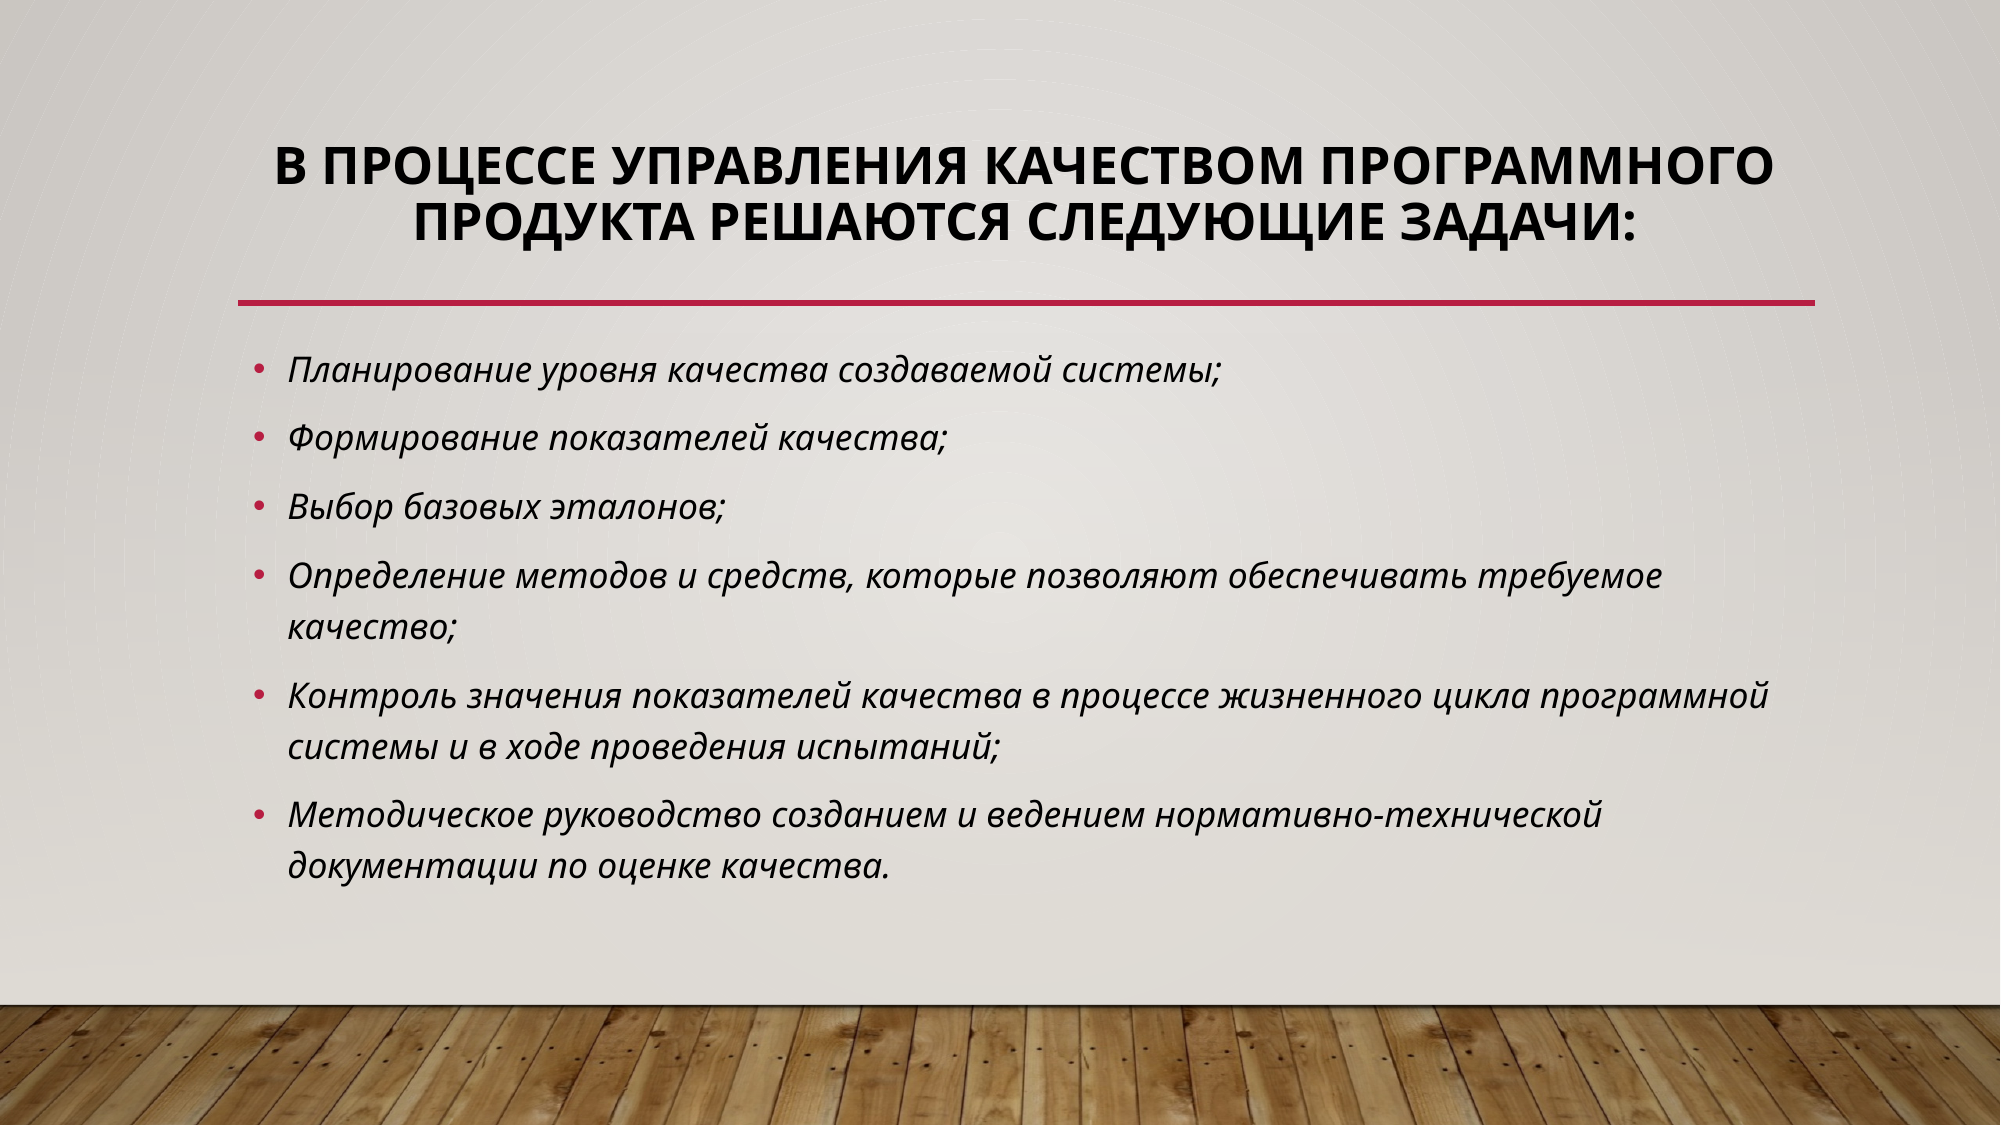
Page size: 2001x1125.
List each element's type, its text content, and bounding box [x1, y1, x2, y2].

picture [0, 1005, 2000, 1125]
title В процессе управления качеством программного продукта решаются следующие задачи: [238, 131, 1814, 305]
list Планирование уровня качества создаваемой системы; Формирование показателей качества; Выбор базовых эталонов; Определение методов и средств, которые позволяют обеспечивать требуемое качество; Контроль значения показателей качества в процессе жизненного цикла программной системы и в ходе проведения испытаний; Методическое руководство созданием и ведением нормативно-технической документации по оценке качества. [238, 330, 1814, 897]
